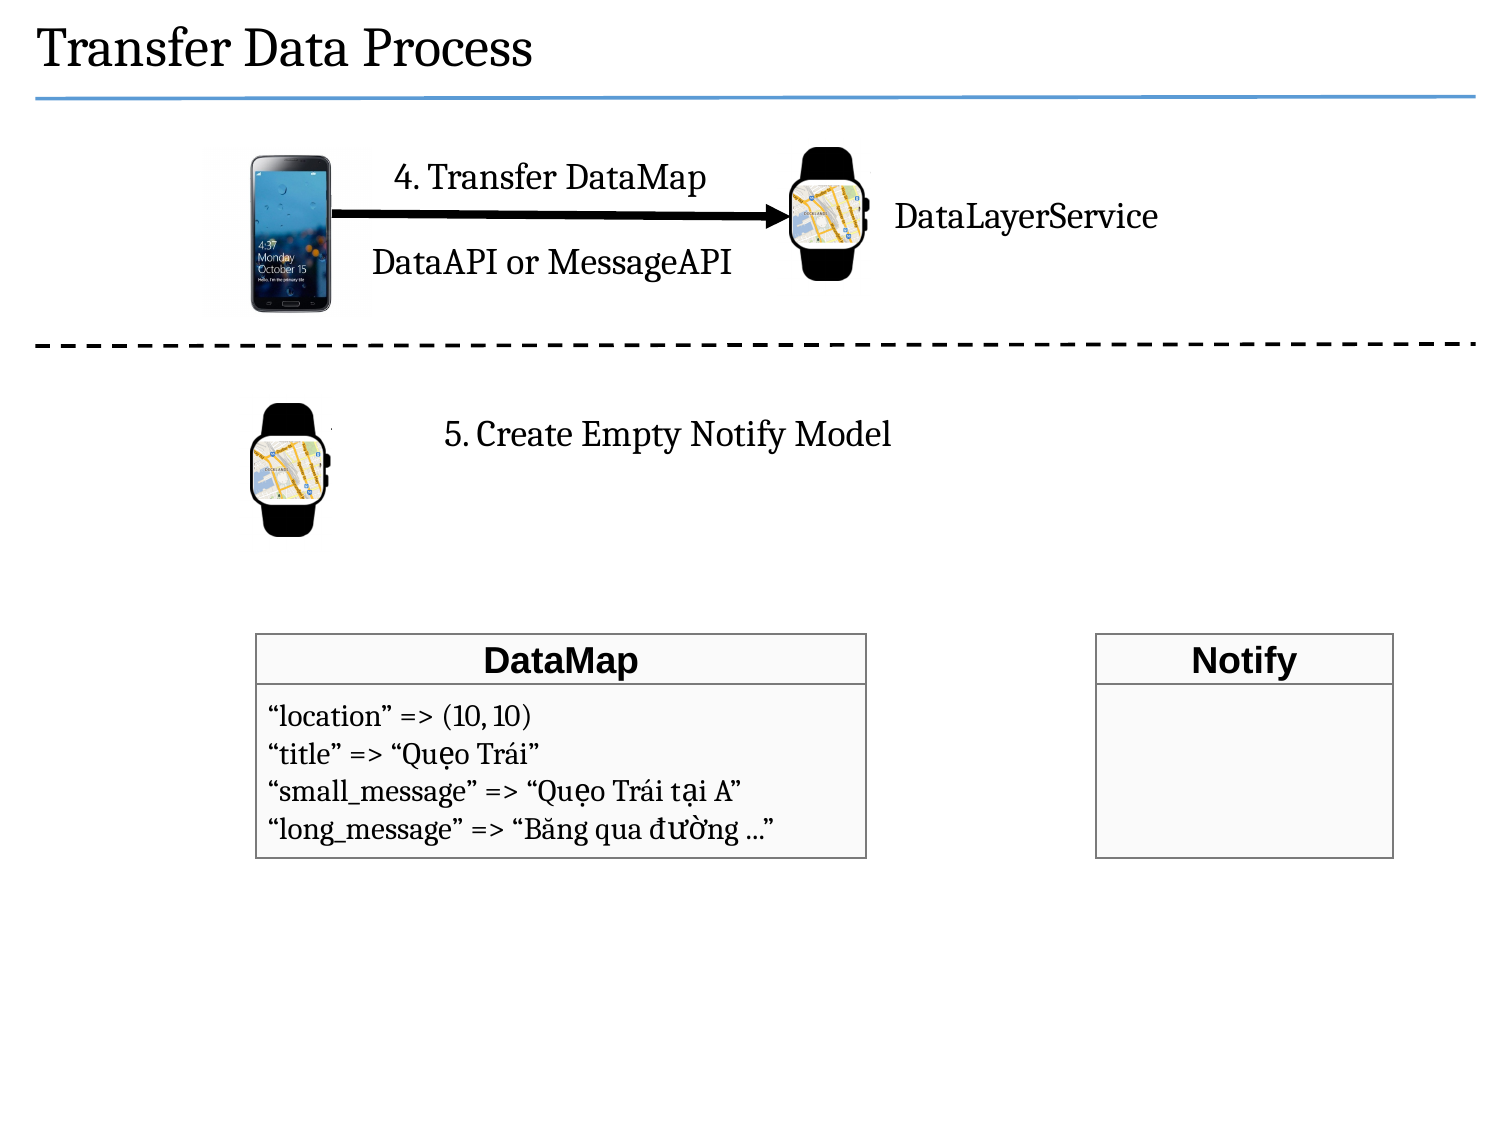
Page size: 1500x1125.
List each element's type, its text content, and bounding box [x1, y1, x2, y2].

title Transfer Data Process [21, 0, 1316, 97]
text_box DataLayerService [879, 183, 1174, 244]
picture [777, 138, 871, 296]
picture [202, 147, 372, 317]
text_box DataAPI or MessageAPI [372, 229, 749, 290]
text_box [331, 213, 791, 217]
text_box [256, 633, 867, 858]
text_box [1095, 633, 1393, 858]
text_box 4. Transfer DataMap [379, 144, 723, 205]
text_box 5. Create Empty Notify Model [429, 401, 908, 462]
picture [239, 394, 332, 552]
